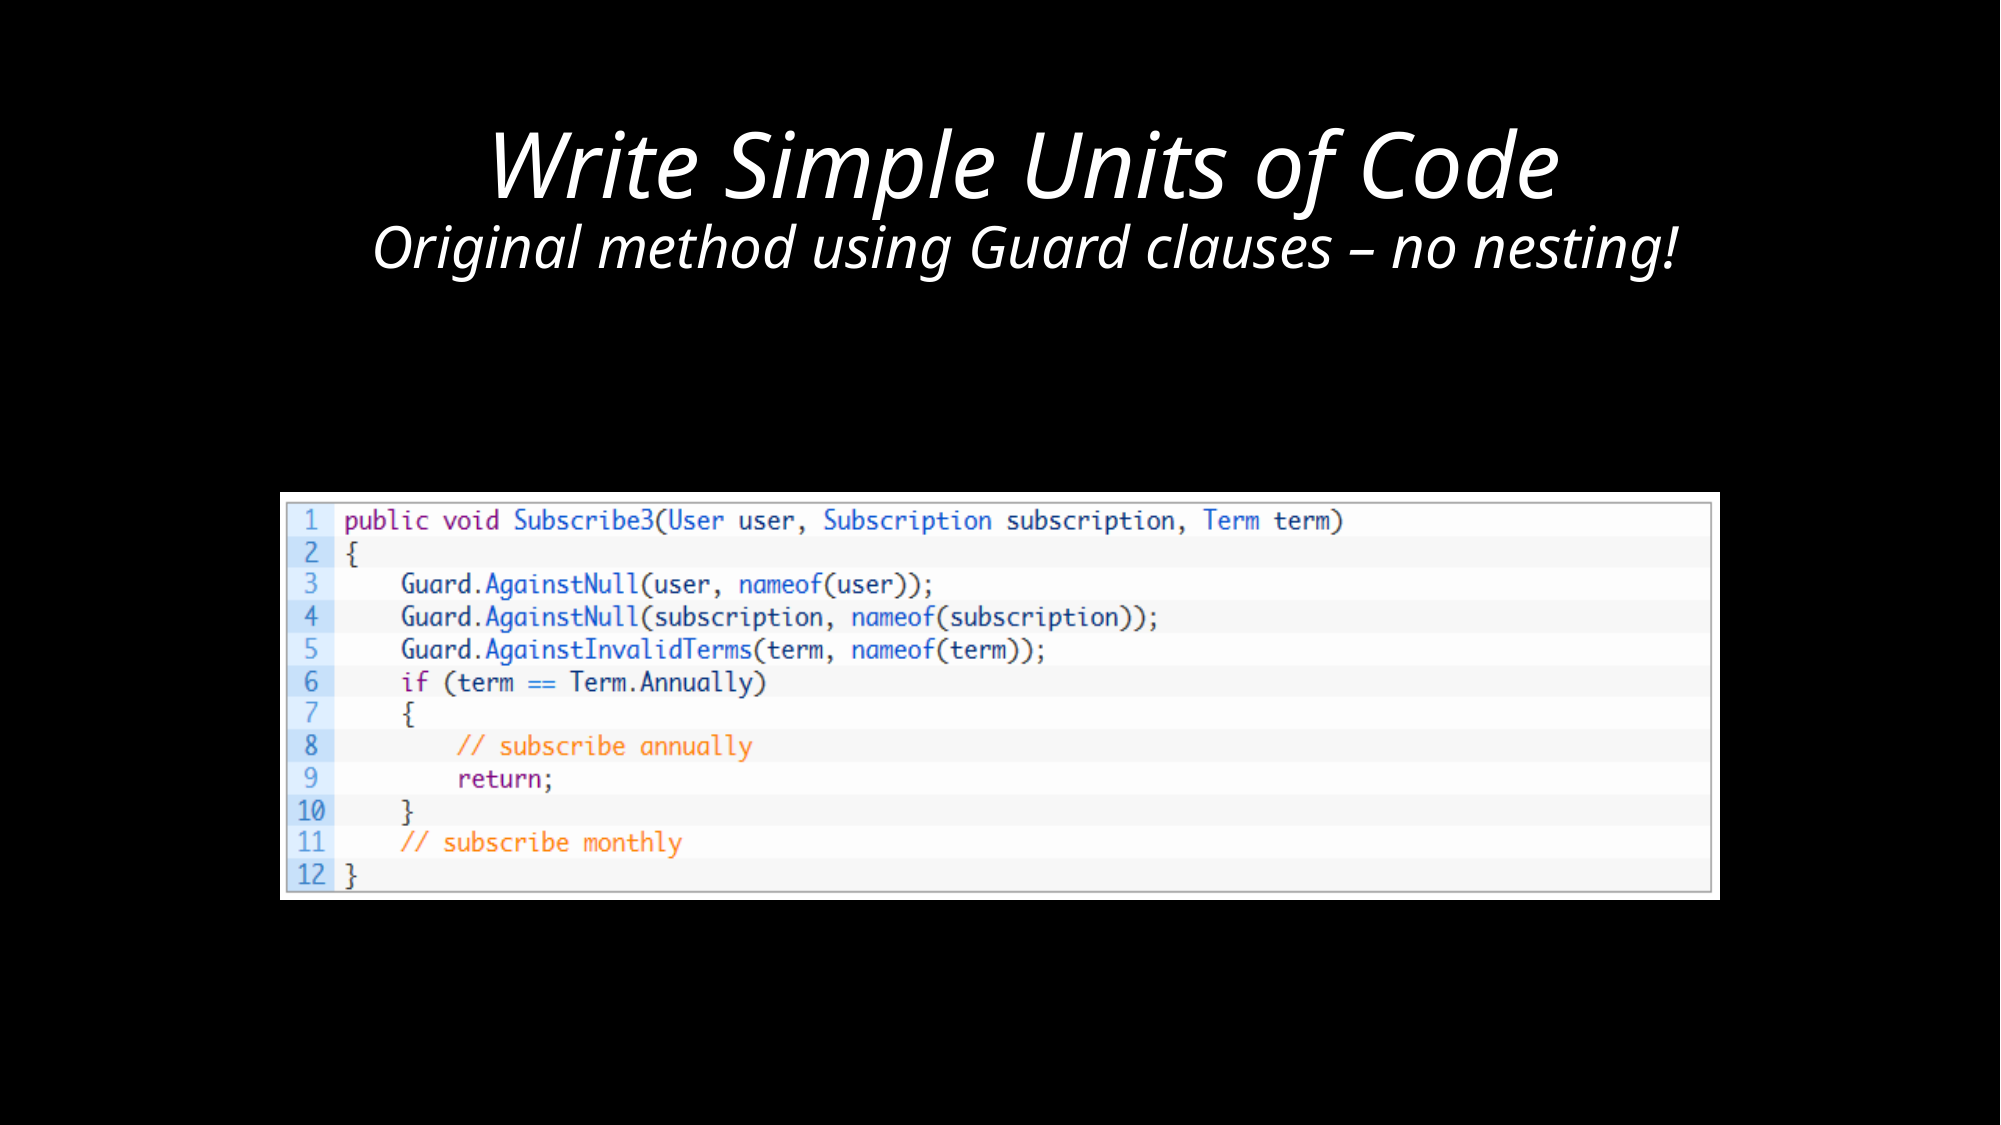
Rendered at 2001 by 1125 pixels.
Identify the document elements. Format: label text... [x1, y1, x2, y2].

text_box Write Simple Units of Code Original method using Guard clauses – no nesting! [162, 91, 1888, 309]
picture [280, 492, 1720, 900]
